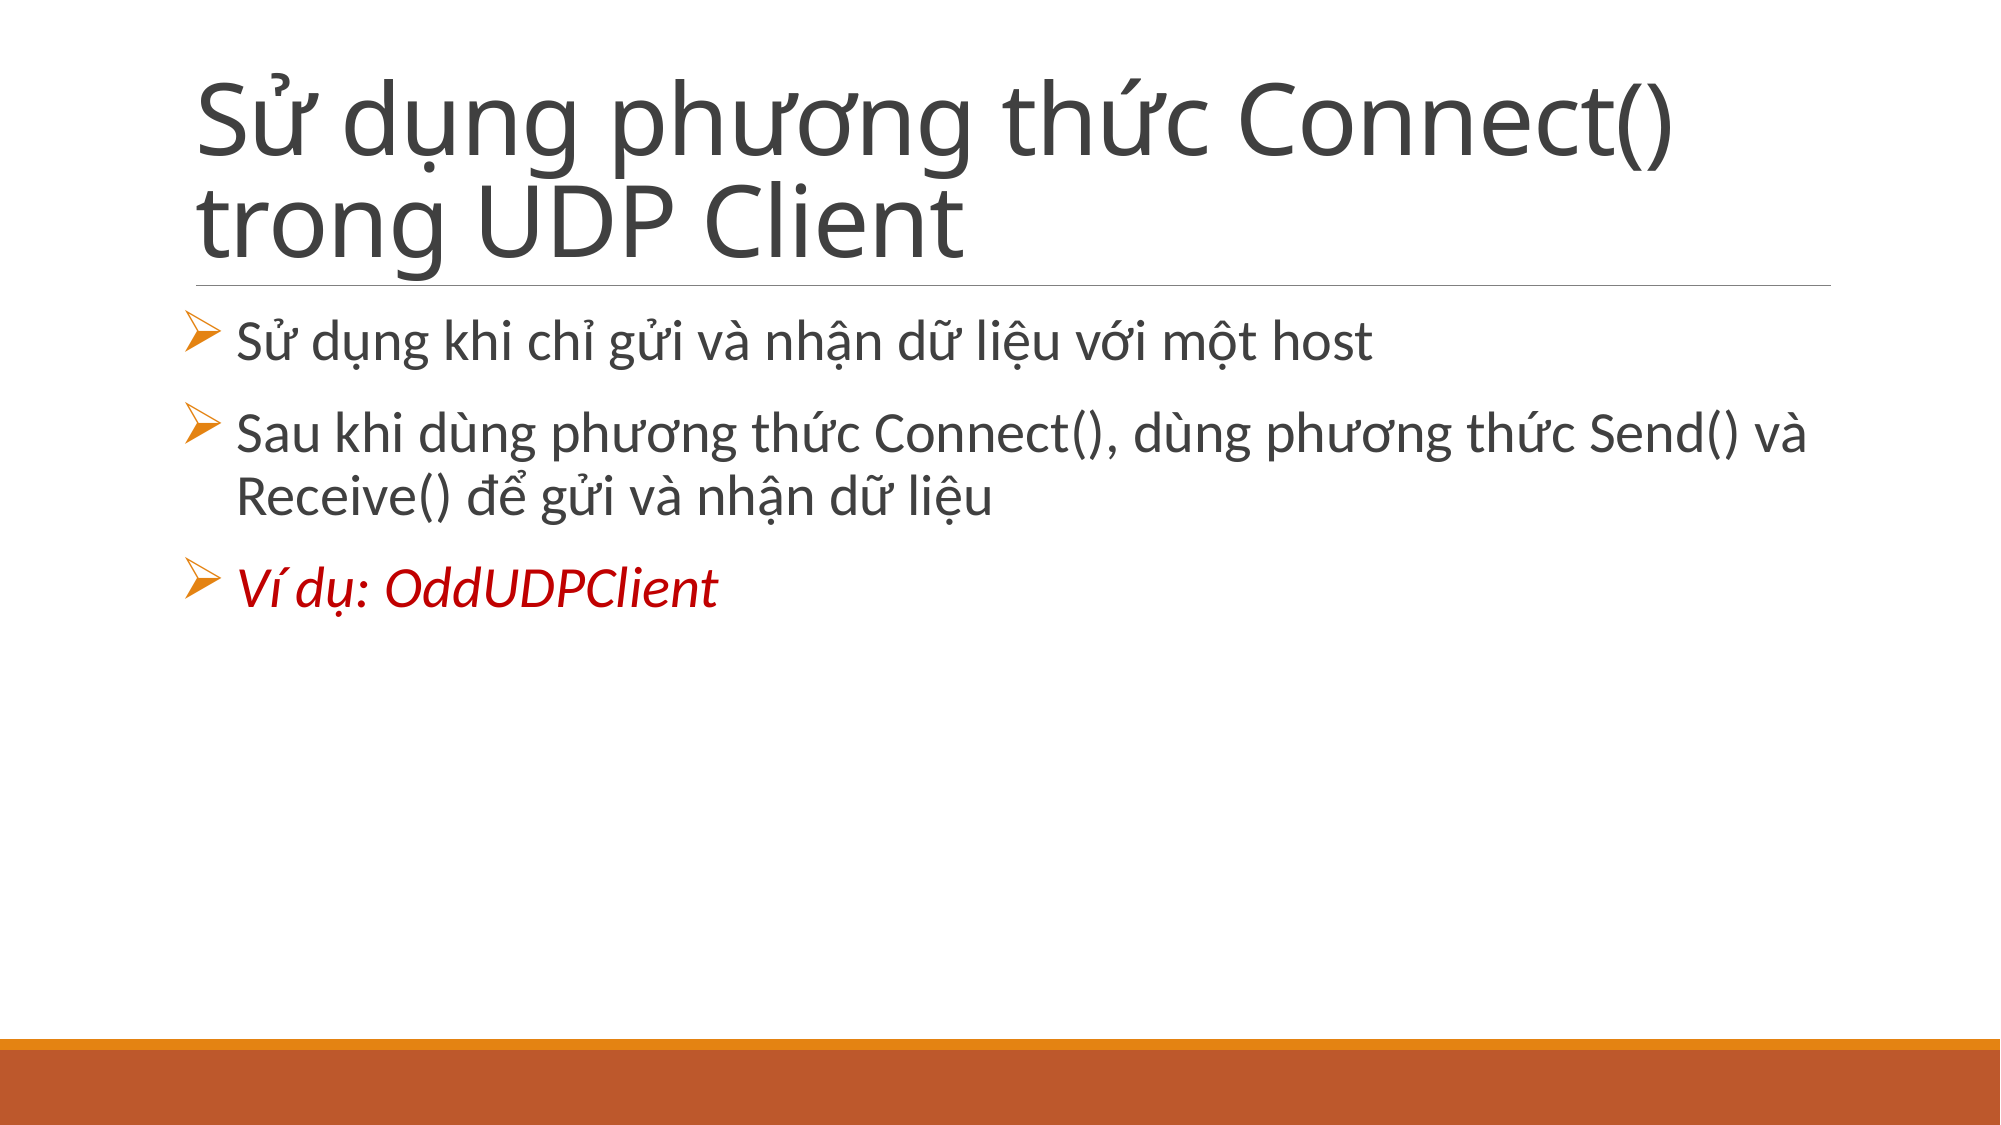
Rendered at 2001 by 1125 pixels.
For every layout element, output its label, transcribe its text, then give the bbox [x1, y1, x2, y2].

title Sử dụng phương thức Connect() trong UDP Client [180, 47, 1830, 285]
list Sử dụng khi chỉ gửi và nhận dữ liệu với một host Sau khi dùng phương thức Connect(), dùng phương thức Send() và Receive() để gửi và nhận dữ liệu Ví dụ: OddUDPClient [180, 302, 1830, 963]
